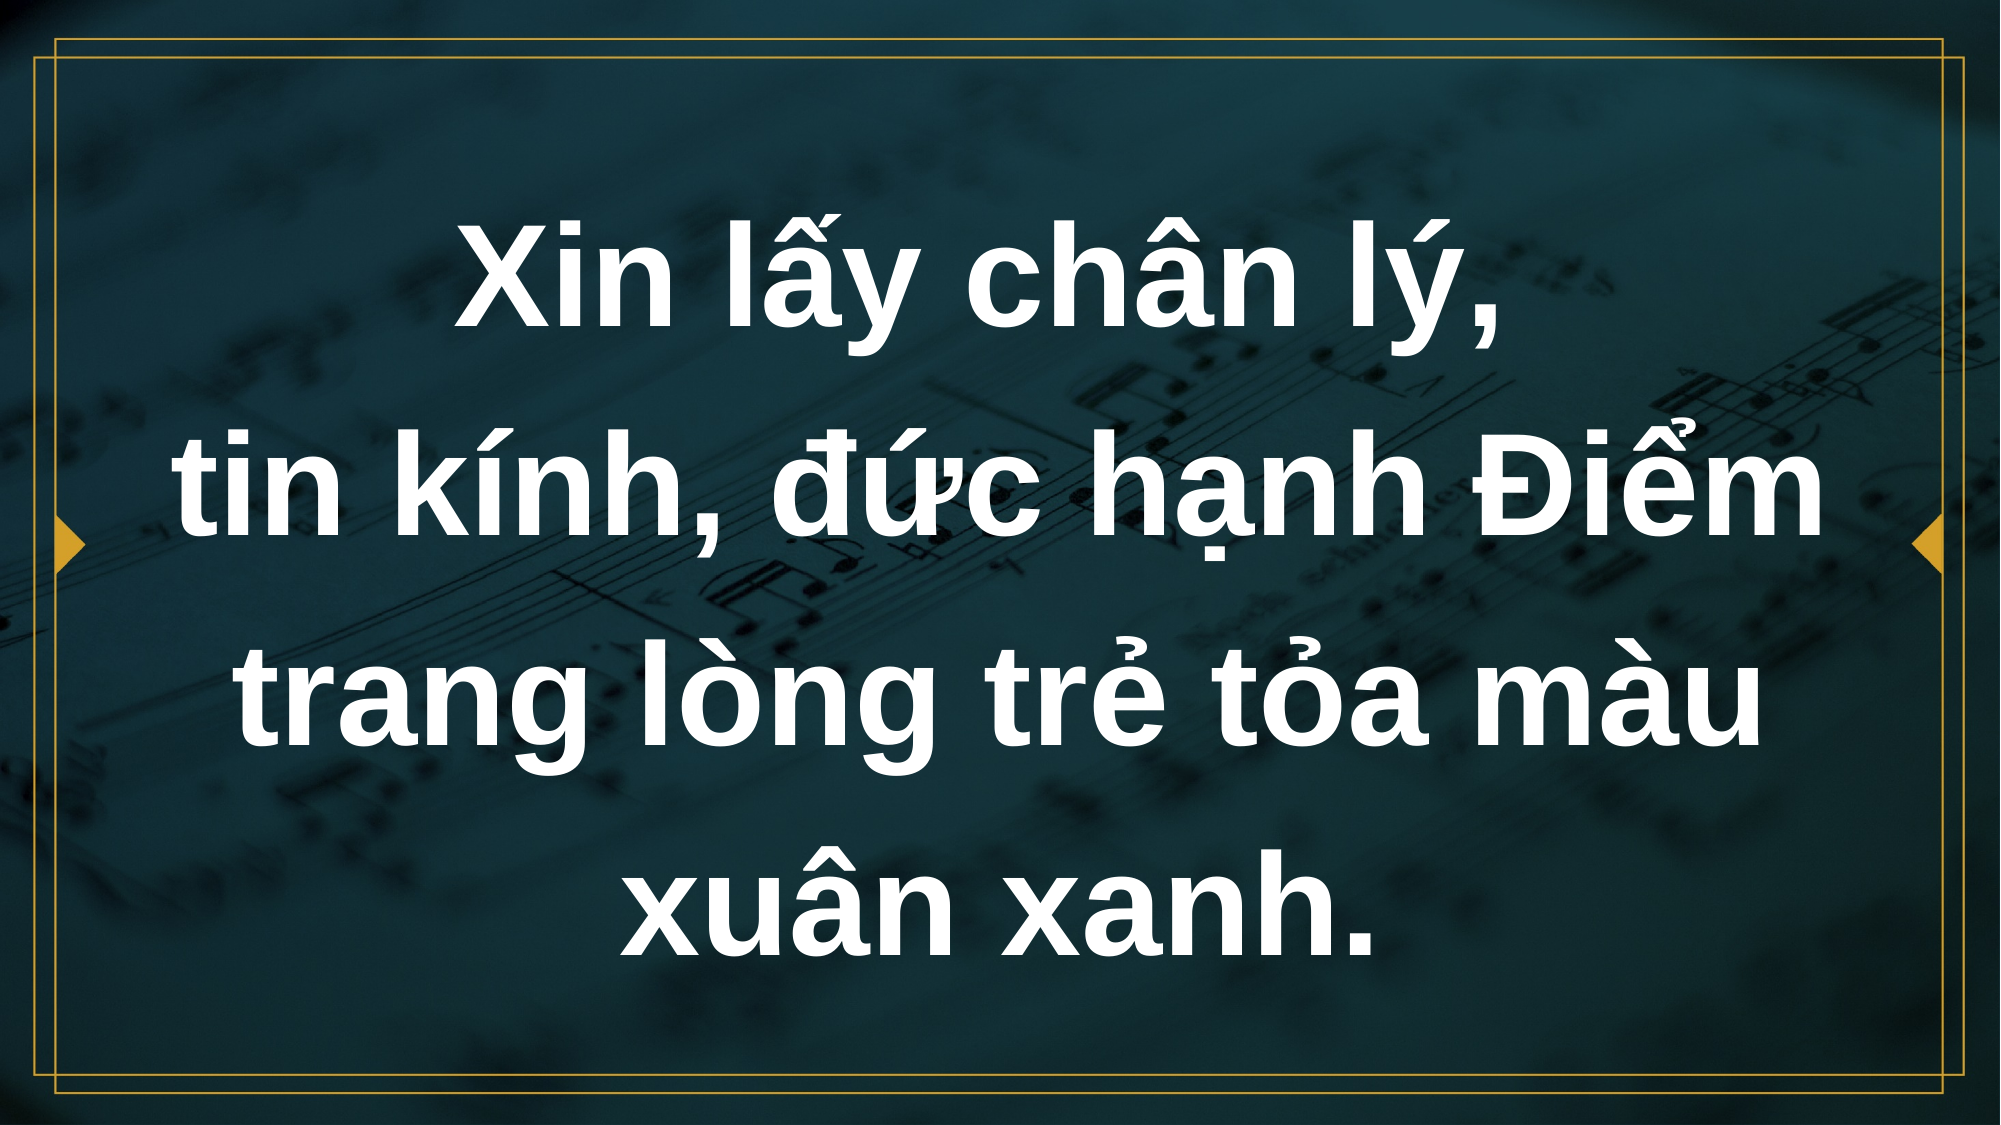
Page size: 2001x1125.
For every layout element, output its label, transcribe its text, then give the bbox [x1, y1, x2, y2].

picture [0, 0, 2000, 1125]
title Xin lấy chân lý, tin kính, đức hạnh Điểm trang lòng trẻ tỏa màu xuân xanh. [55, 53, 1945, 1077]
